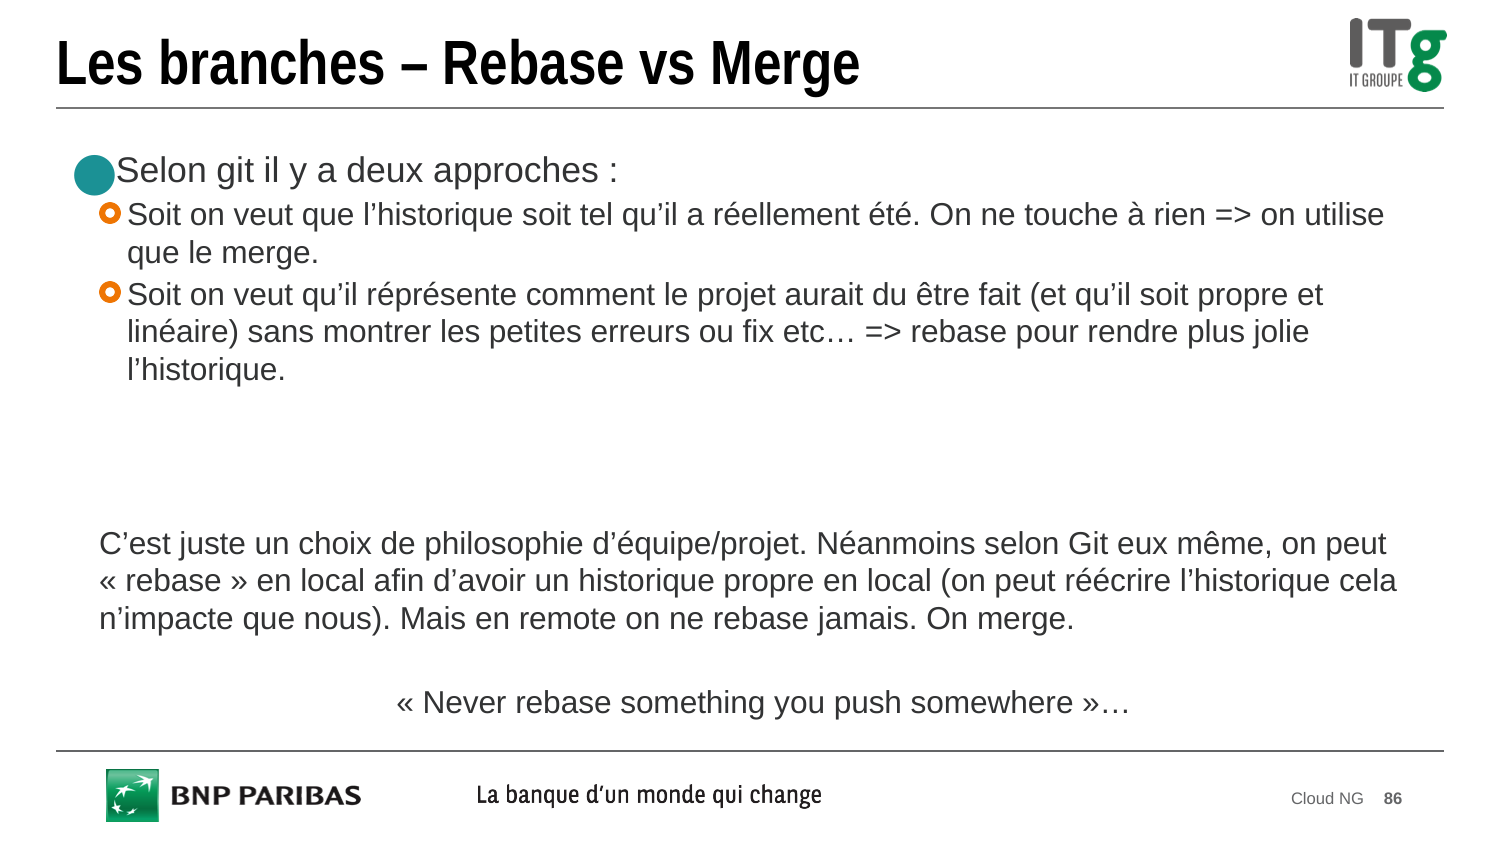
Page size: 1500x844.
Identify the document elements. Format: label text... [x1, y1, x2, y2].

picture [478, 784, 821, 809]
footer Cloud NG [1033, 786, 1365, 810]
slide_number 86 [1372, 786, 1403, 810]
picture [99, 202, 121, 224]
title Les branches – Rebase vs Merge [56, 14, 1444, 106]
picture [106, 769, 361, 822]
list Selon git il y a deux approches : Soit on veut que l’historique soit tel qu’il a réellement été. On ne touche à rien => on utilise que le merge. Soit on veut qu’il réprésente comment le projet aurait du être fait (et qu’il soit propre et linéaire) sans montrer les petites erreurs ou fix etc… => rebase pour rendre plus jolie l’historique. C’est juste un choix de philosophie d’équipe/projet. Néanmoins selon Git eux même, on peut « rebase » en local afin d’avoir un historique propre en local (on peut réécrire l’historique cela n’impacte que nous). Mais en remote on ne rebase jamais. On merge. « Never rebase something you push somewhere »… [56, 139, 1444, 729]
picture [99, 281, 121, 303]
